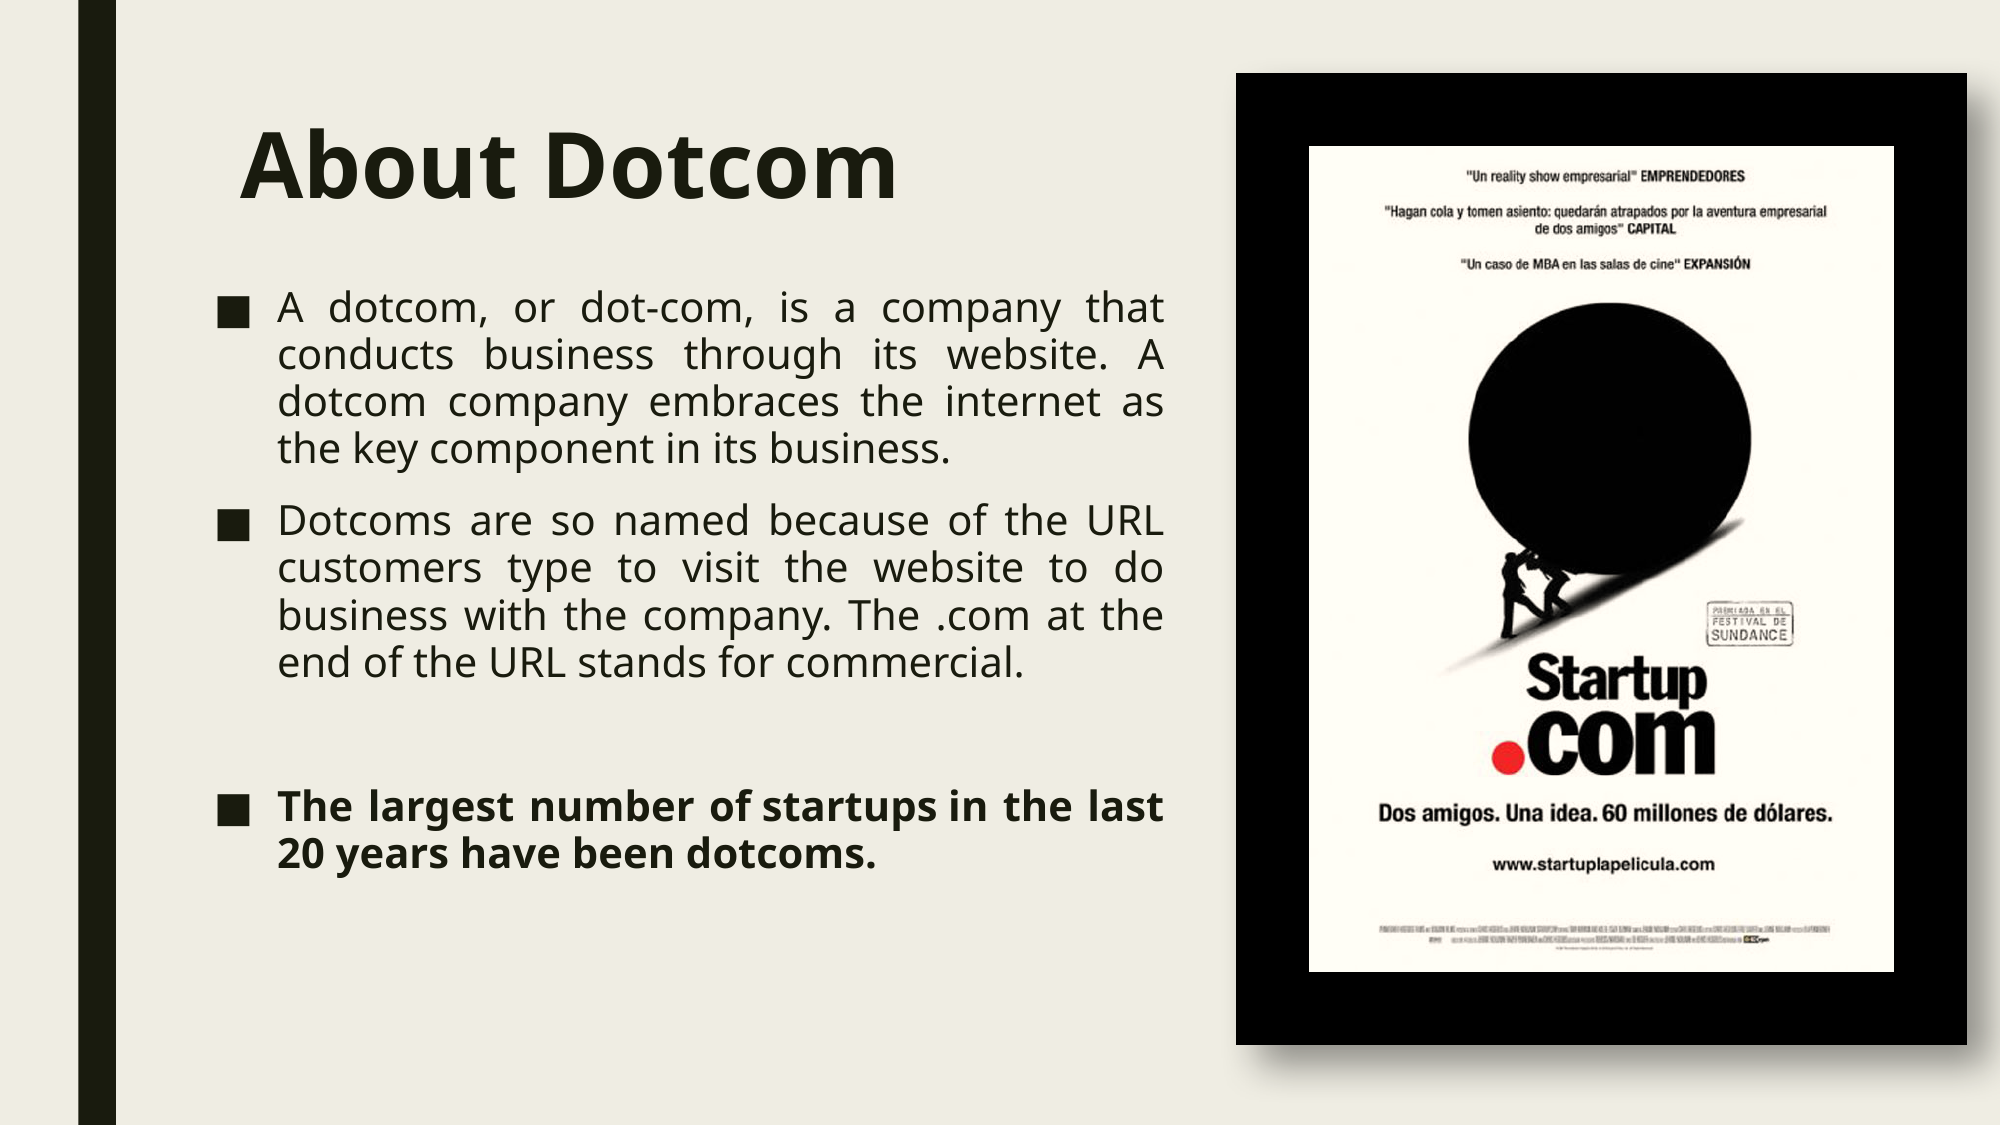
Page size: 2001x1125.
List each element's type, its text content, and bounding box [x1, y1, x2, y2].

list A dotcom, or dot-com, is a company that conducts business through its website. A dotcom company embraces the internet as the key component in its business. Dotcoms are so named because of the URL customers type to visit the website to do business with the company. The .com at the end of the URL stands for commercial. The largest number of startups in the last 20 years have been dotcoms. [199, 277, 1180, 1101]
title About Dotcom [225, 112, 1233, 357]
picture [1308, 145, 1894, 973]
